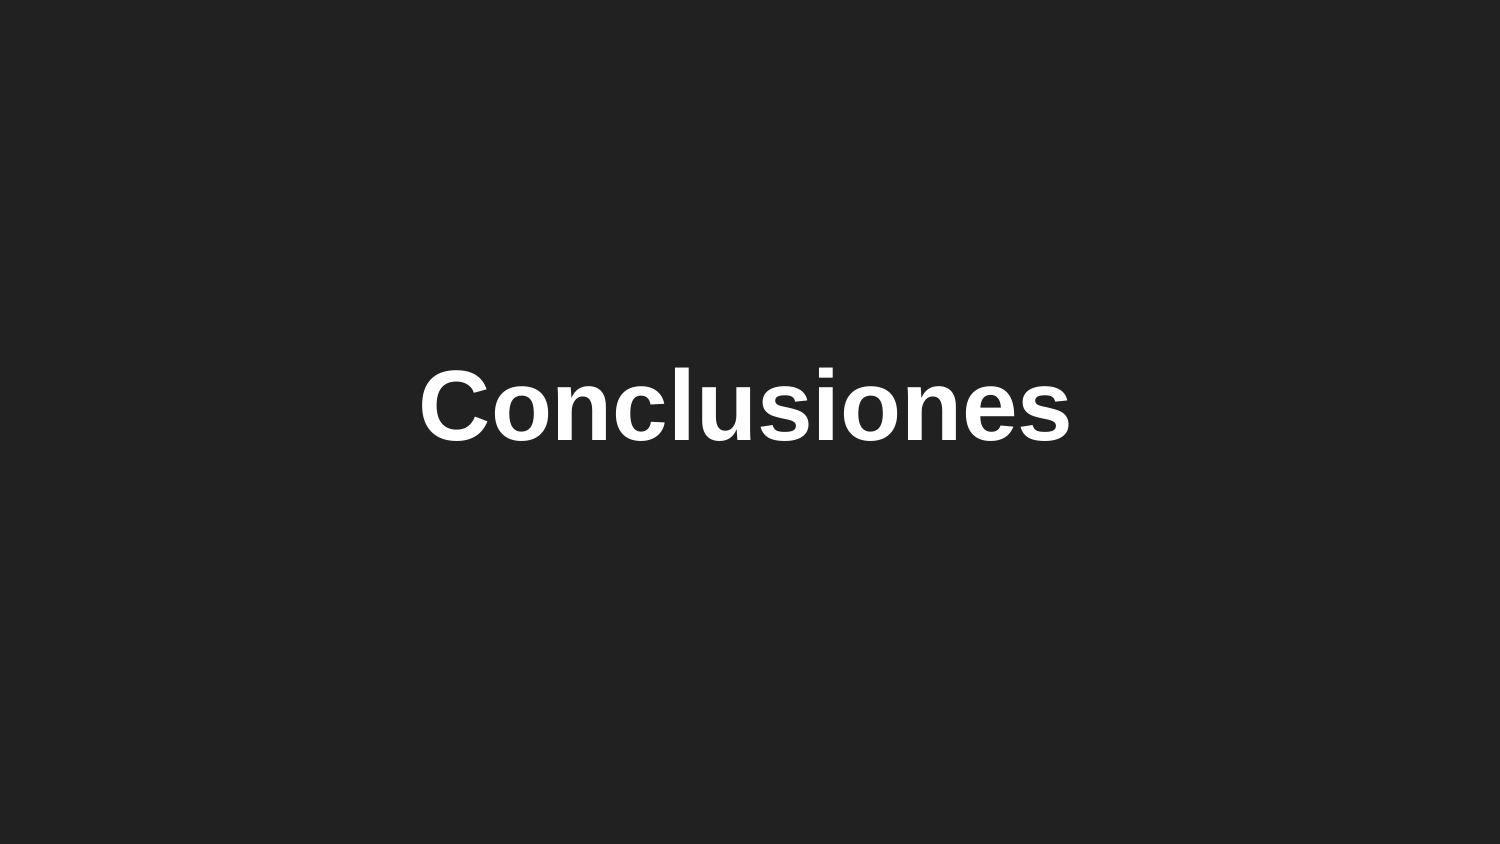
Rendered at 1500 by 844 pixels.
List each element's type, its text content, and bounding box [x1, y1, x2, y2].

title Conclusiones [0, 223, 1493, 579]
